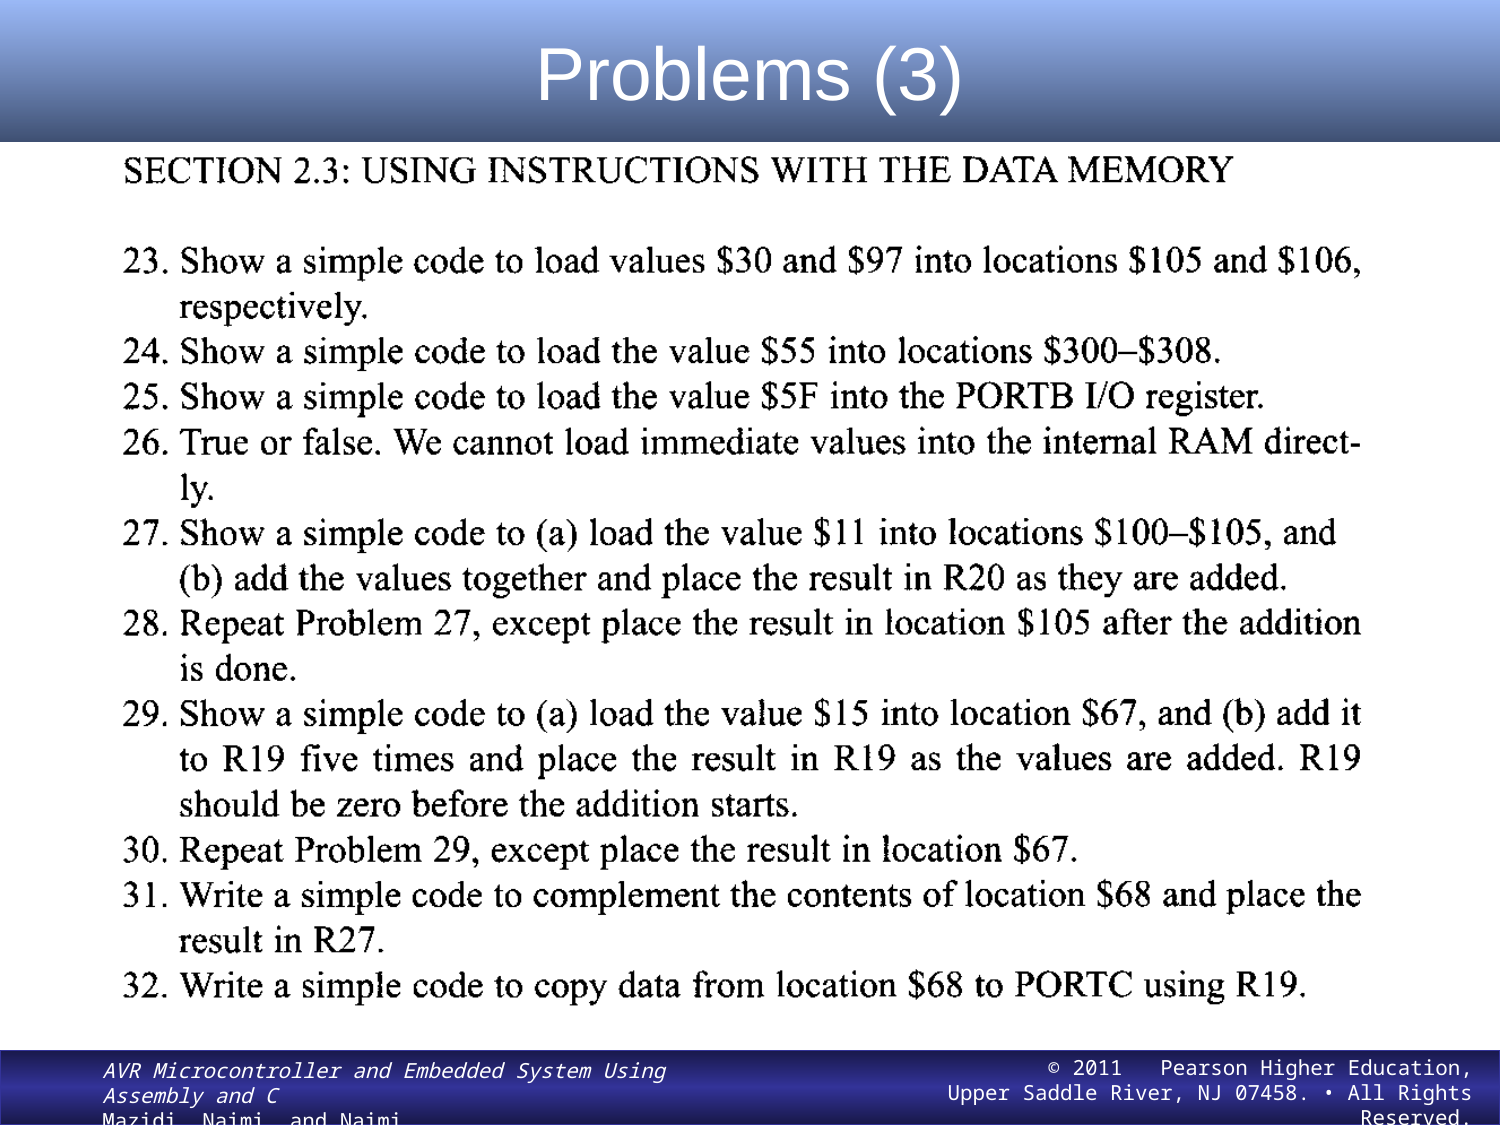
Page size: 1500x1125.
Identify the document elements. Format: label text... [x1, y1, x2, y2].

picture [119, 154, 1369, 1010]
title Problems (3) [0, 0, 1500, 143]
